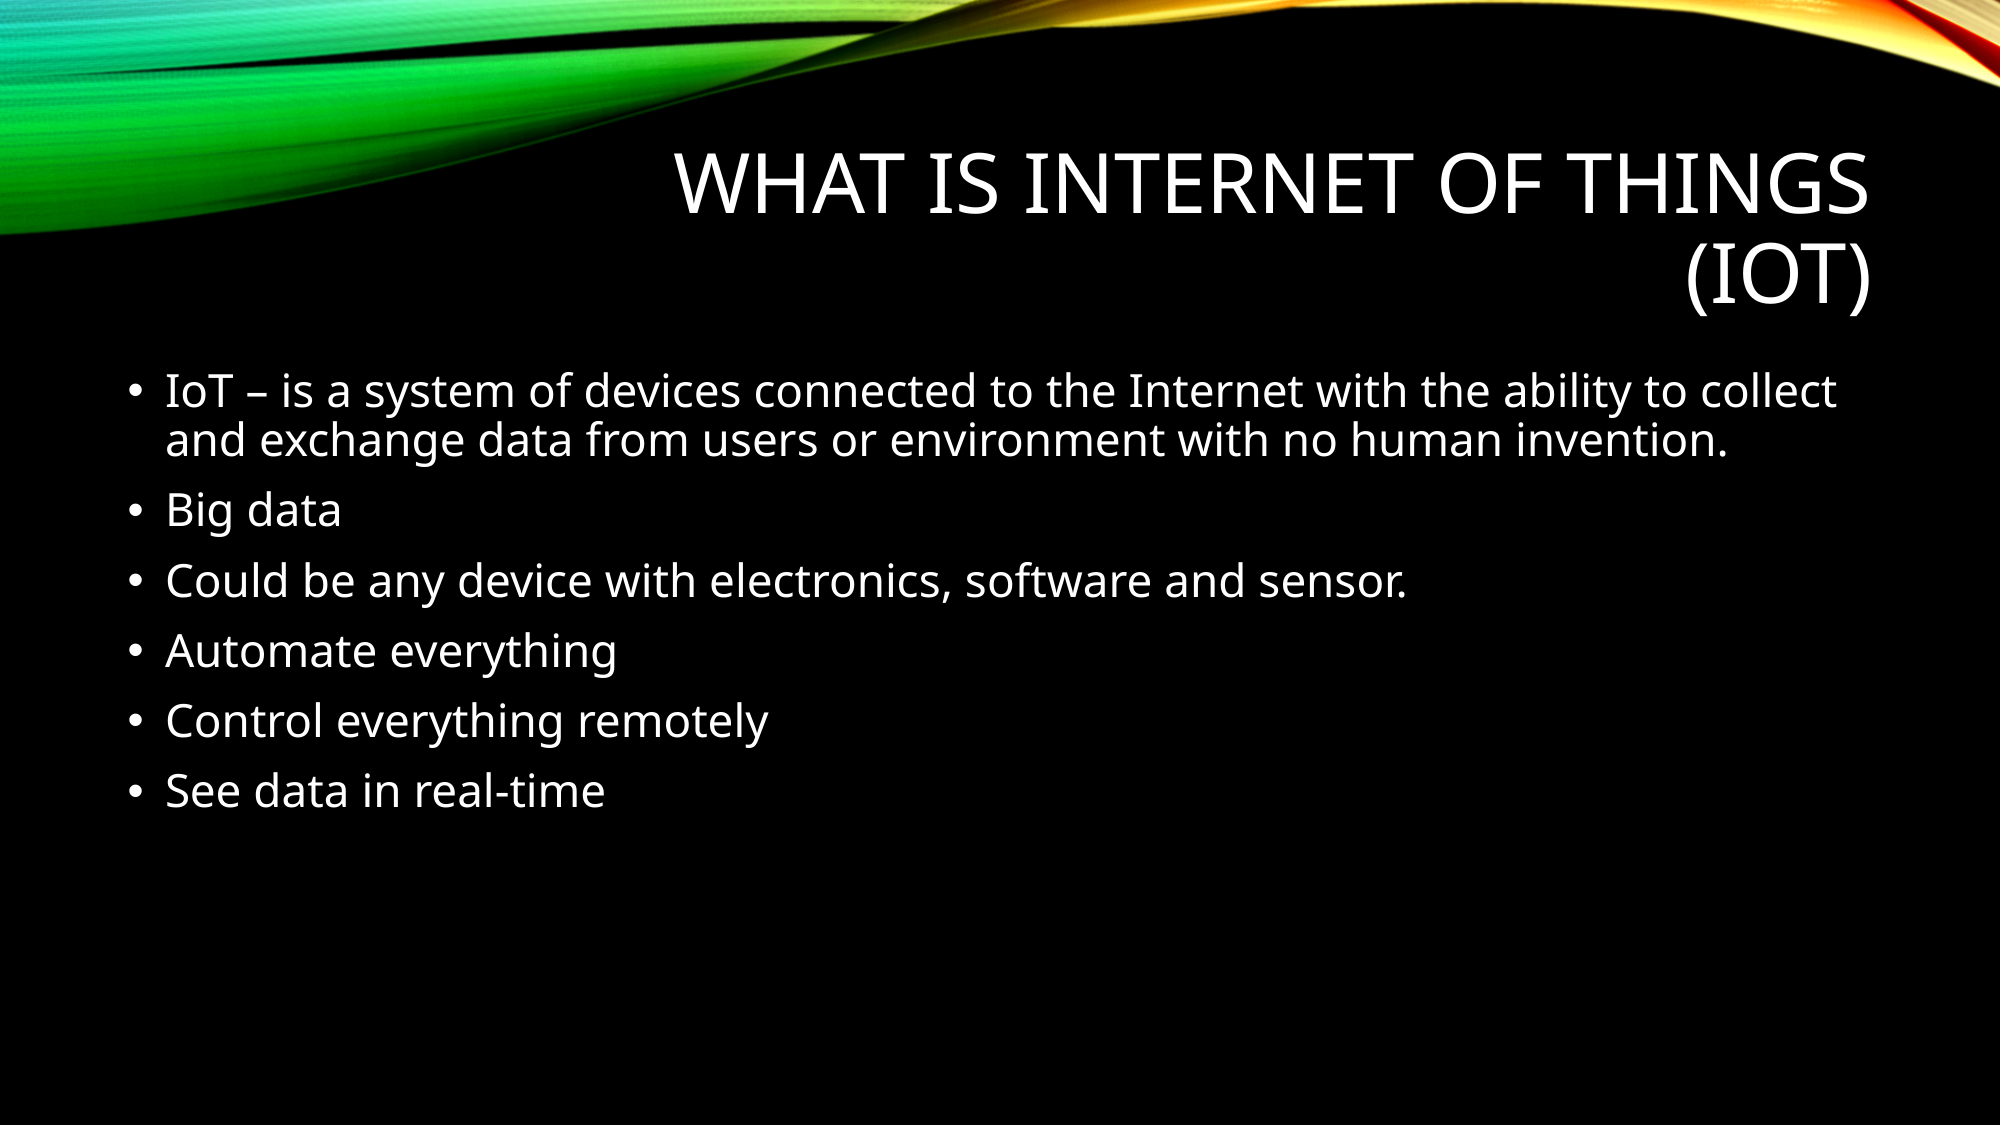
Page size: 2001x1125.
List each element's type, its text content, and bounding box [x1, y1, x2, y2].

list IoT – is a system of devices connected to the Internet with the ability to collect and exchange data from users or environment with no human invention. Big data Could be any device with electronics, software and sensor. Automate everything Control everything remotely See data in real-time [112, 360, 1888, 1021]
title What is internet of things (iot) [474, 125, 1888, 338]
picture [0, 0, 2000, 237]
